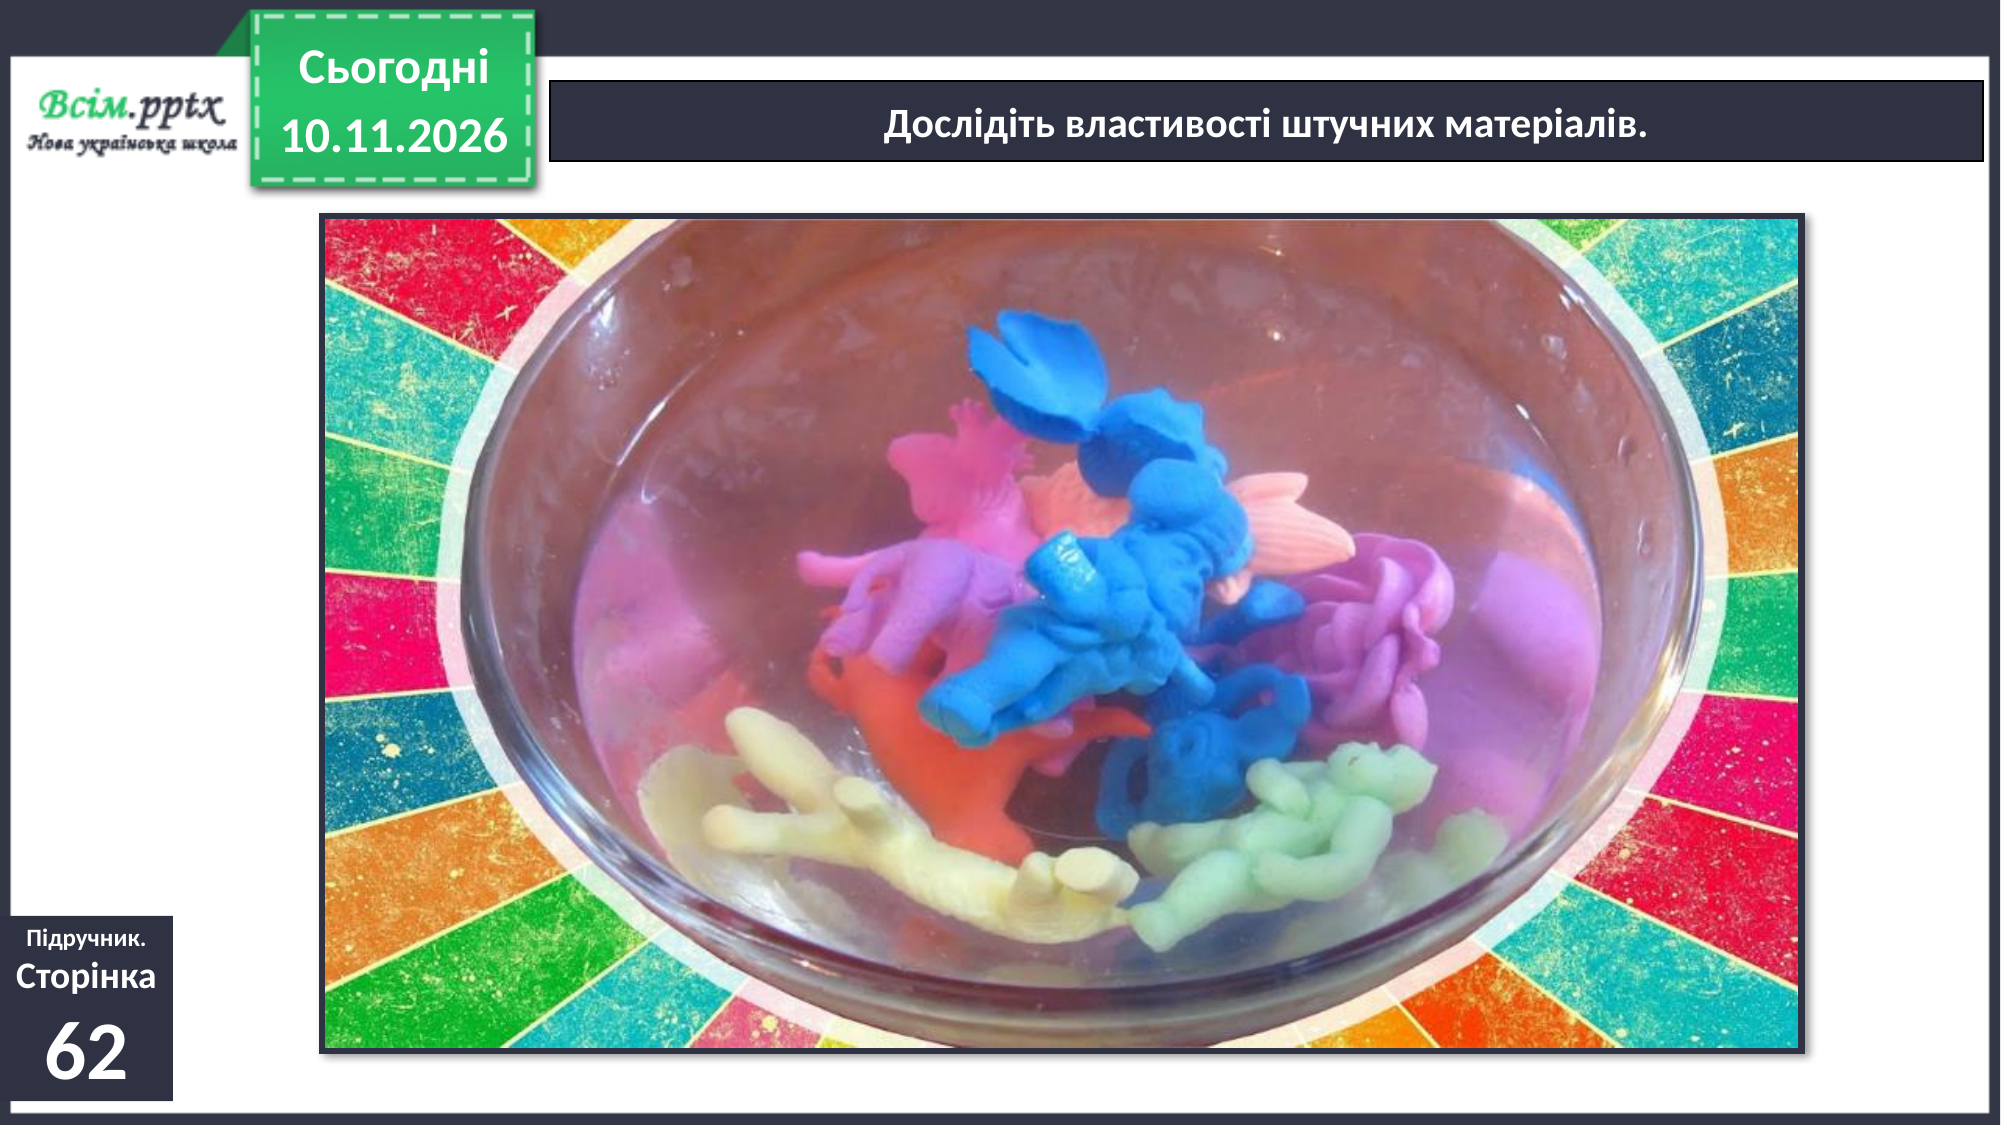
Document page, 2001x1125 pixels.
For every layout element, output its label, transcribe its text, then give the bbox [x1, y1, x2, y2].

text_box Сьогодні [284, 26, 535, 101]
text_box Дослідіть властивості штучних матеріалів. [549, 80, 1984, 162]
text_box 30.03.2022 [263, 101, 524, 164]
text_box Підручник. Сторінка 62 [0, 915, 174, 1102]
picture [0, 0, 2001, 1125]
